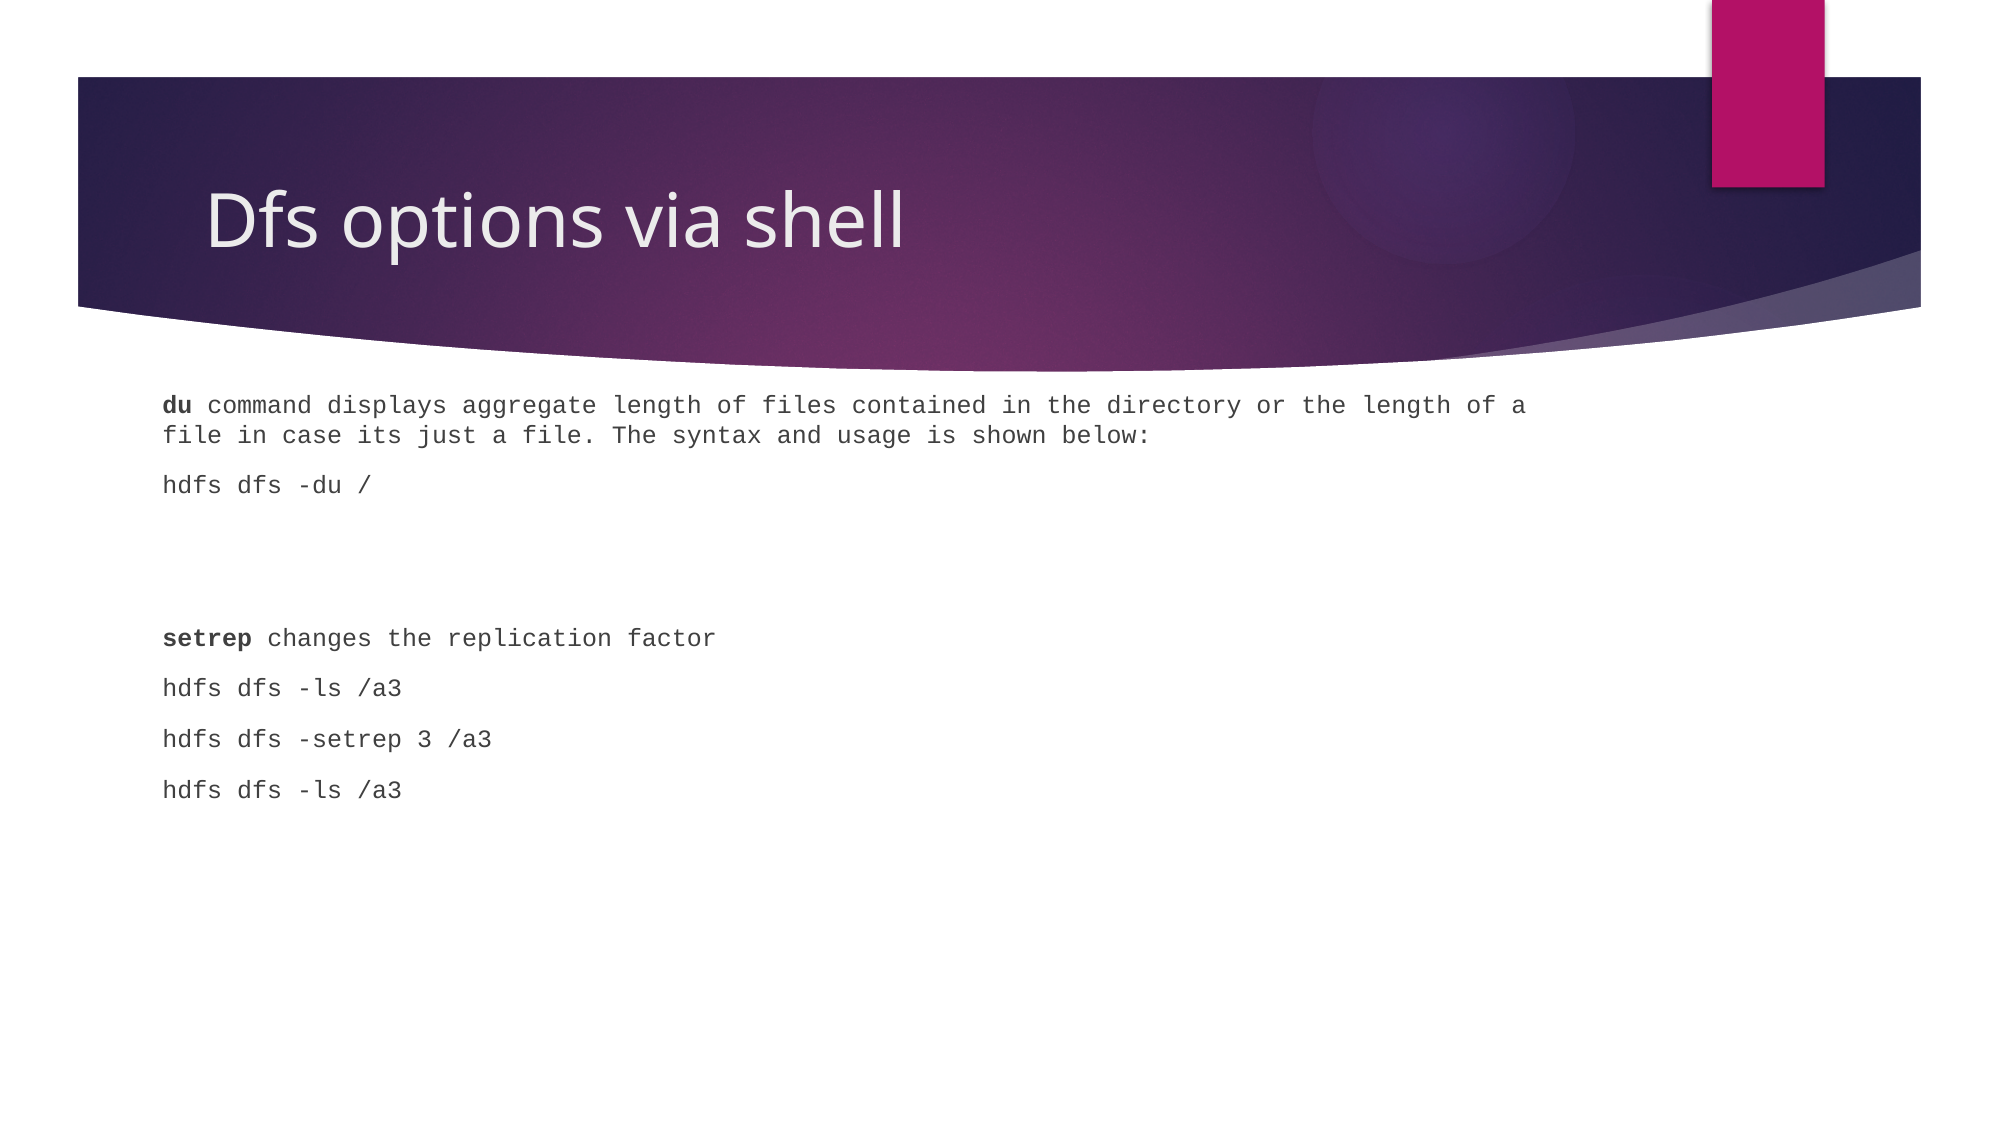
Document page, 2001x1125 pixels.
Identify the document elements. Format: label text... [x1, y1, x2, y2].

title Dfs options via shell [189, 159, 1627, 276]
list du command displays aggregate length of files contained in the directory or the length of a file in case its just a file. The syntax and usage is shown below: hdfs dfs -du / setrep changes the replication factor hdfs dfs -ls /a3 hdfs dfs -setrep 3 /a3 hdfs dfs -ls /a3 [147, 380, 1595, 1006]
